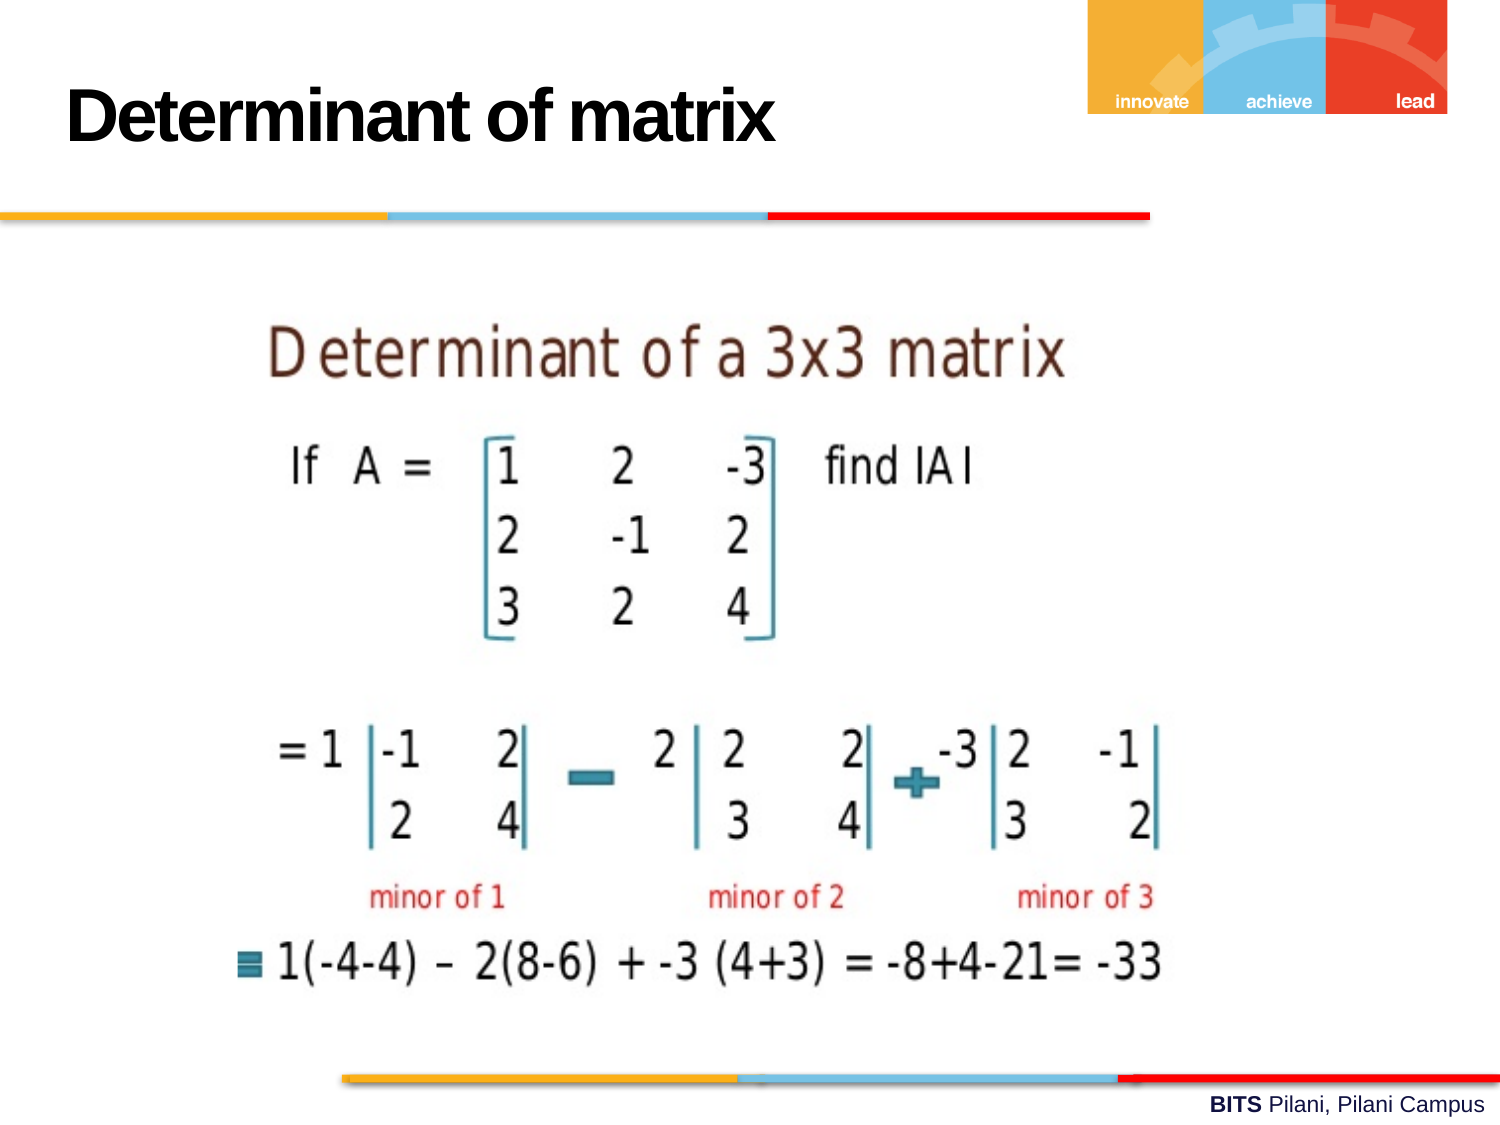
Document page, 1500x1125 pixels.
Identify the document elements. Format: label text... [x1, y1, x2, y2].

picture [1087, 0, 1448, 114]
picture [237, 249, 1220, 1042]
list Determinant of matrix [49, 24, 1088, 213]
